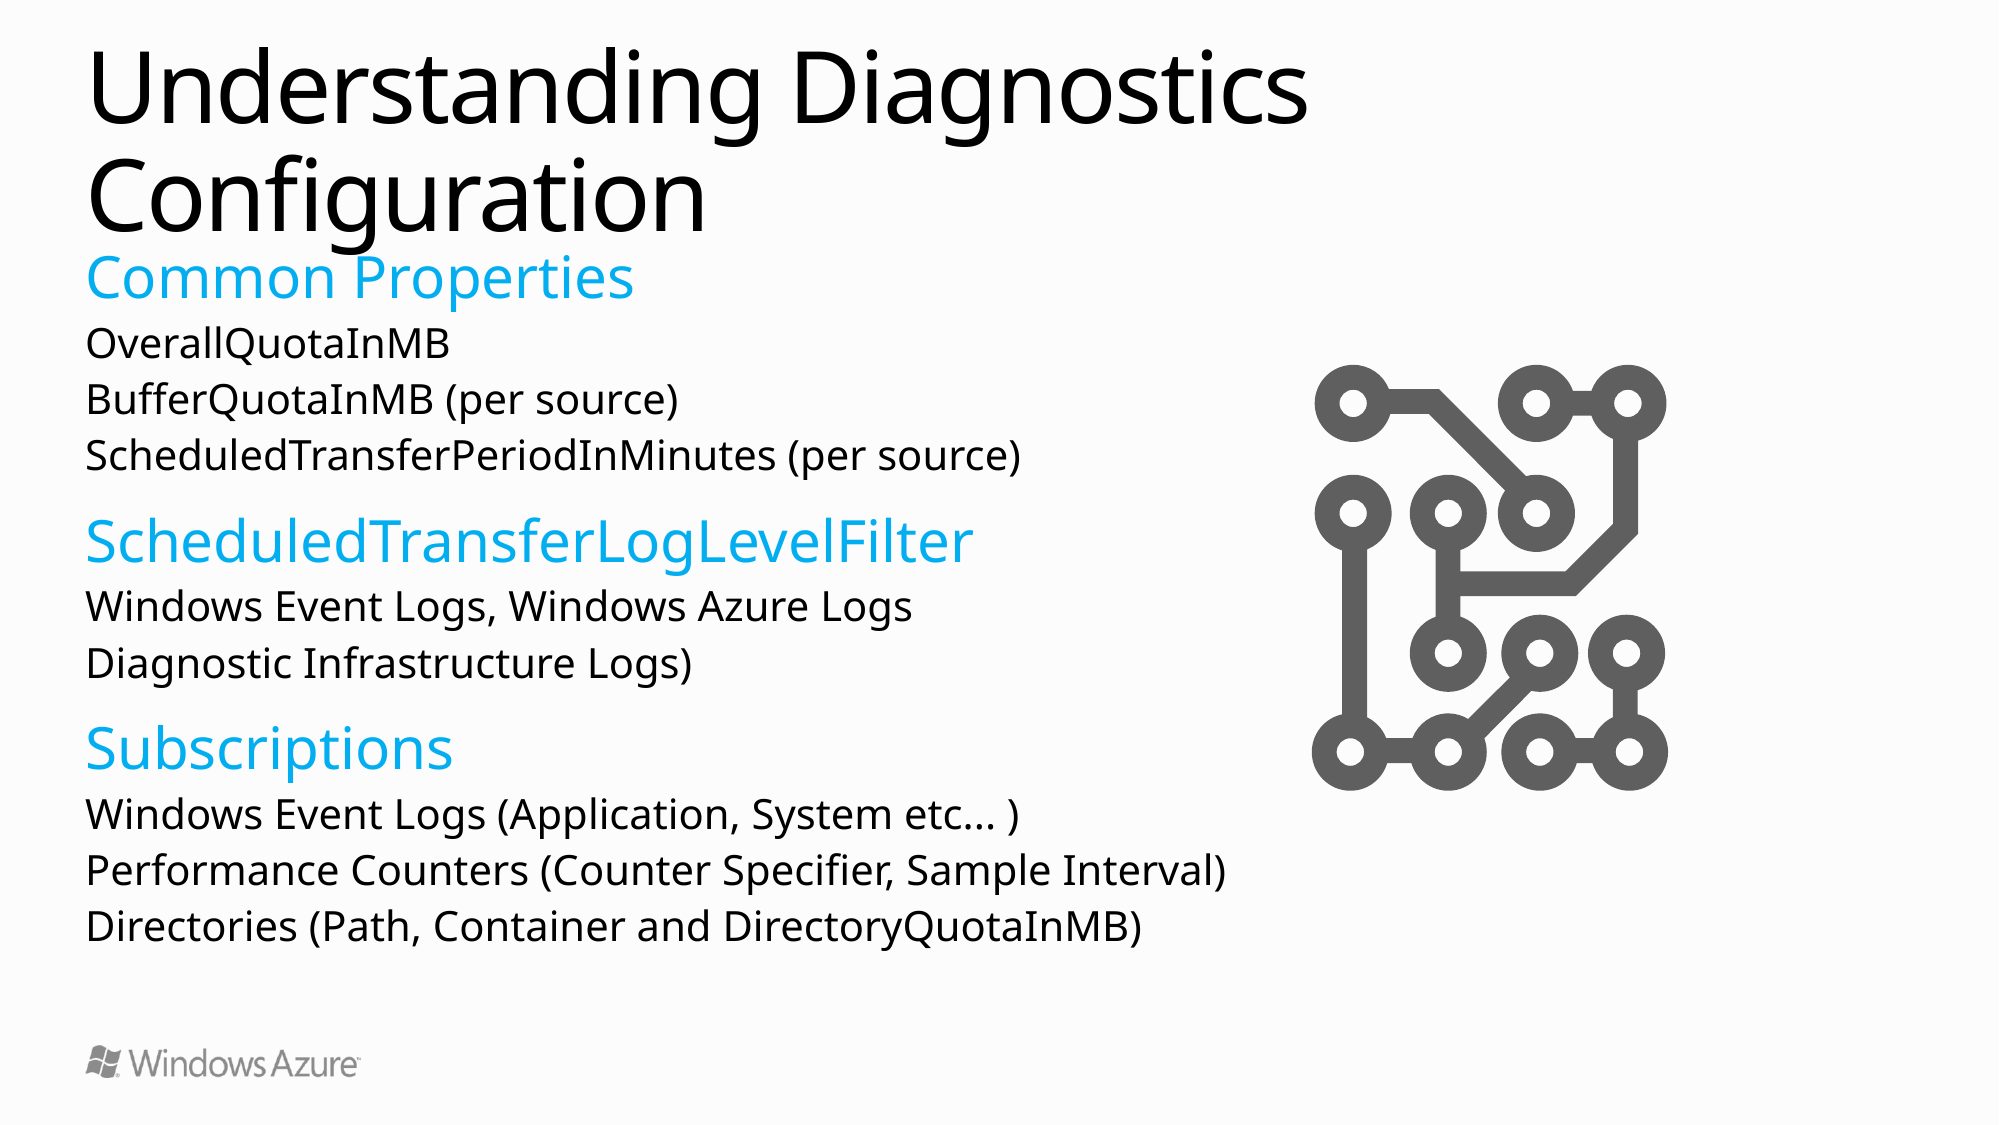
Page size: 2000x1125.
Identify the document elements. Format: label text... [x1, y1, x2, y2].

title Understanding Diagnostics Configuration [85, 37, 1914, 161]
text_box [1501, 614, 1669, 791]
text_box [1409, 364, 1667, 692]
list Common Properties OverallQuotaInMB BufferQuotaInMB (per source) ScheduledTransferPeriodInMinutes (per source) ScheduledTransferLogLevelFilter Windows Event Logs, Windows Azure Logs Diagnostic Infrastructure Logs) Subscriptions Windows Event Logs (Application, System etc... ) Performance Counters (Counter Specifier, Sample Interval) Directories (Path, Container and DirectoryQuotaInMB) [85, 240, 1916, 957]
text_box [1314, 364, 1576, 552]
text_box [1311, 474, 1579, 791]
